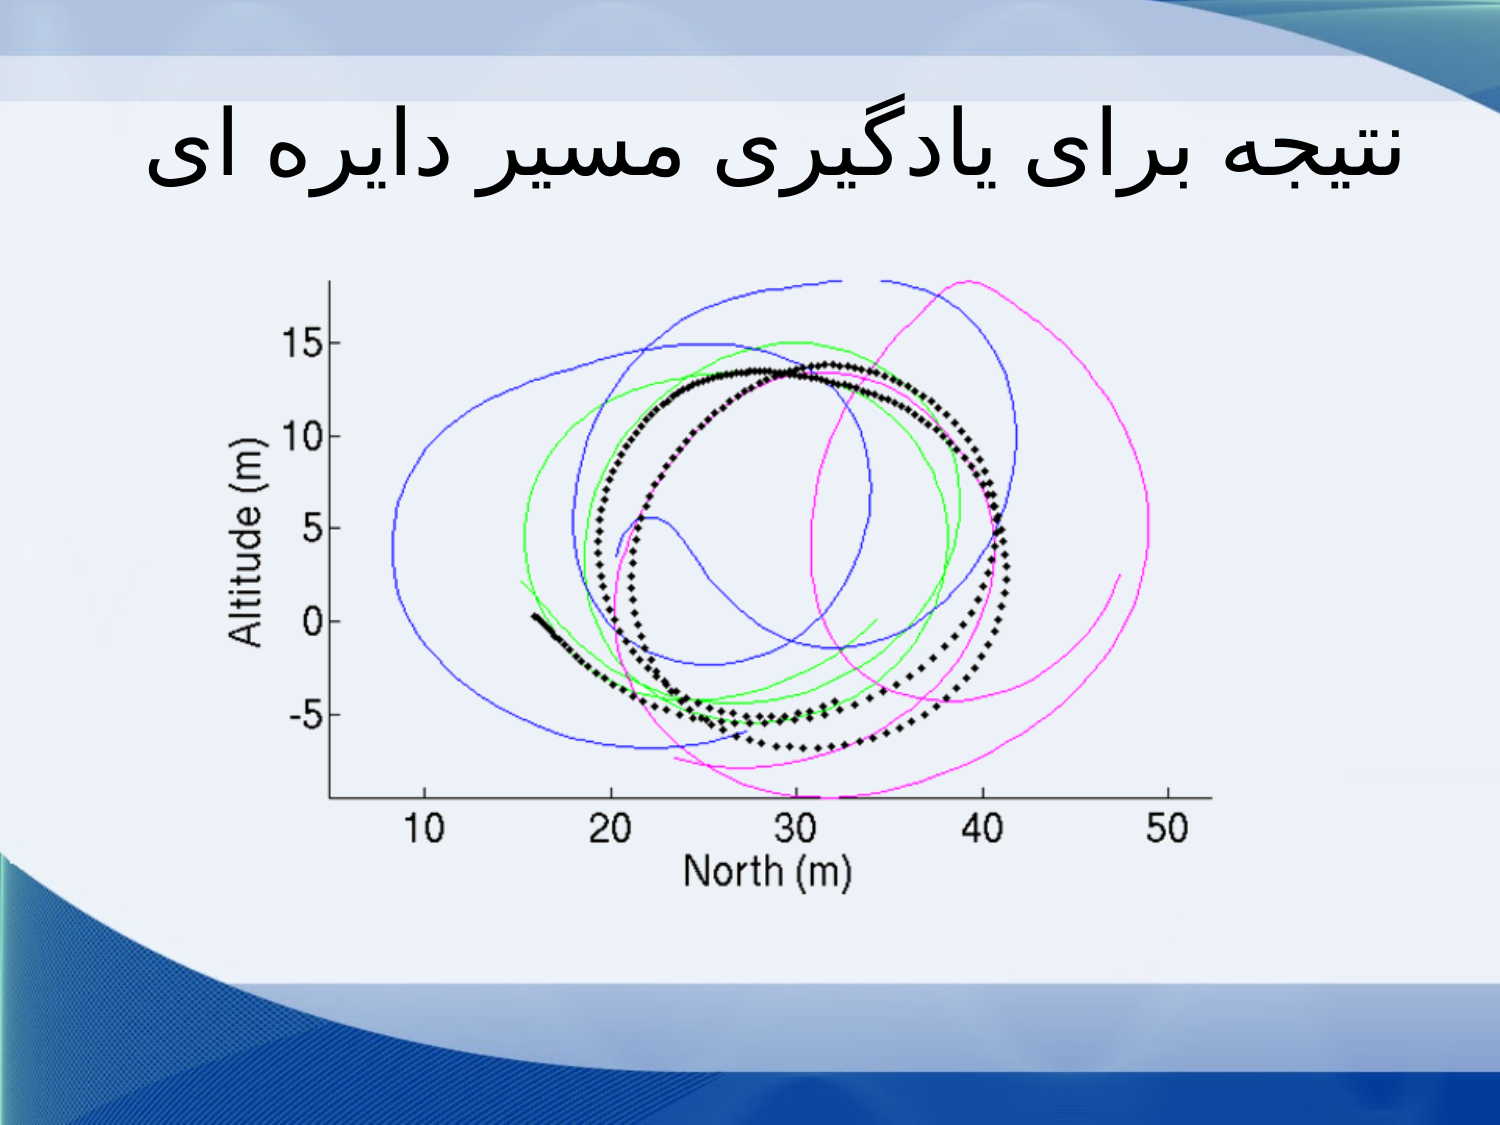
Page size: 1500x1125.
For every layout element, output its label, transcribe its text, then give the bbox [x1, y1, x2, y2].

picture [0, 0, 1500, 1125]
title نتیجه برای یادگیری مسیر دایره ای [75, 45, 1425, 233]
